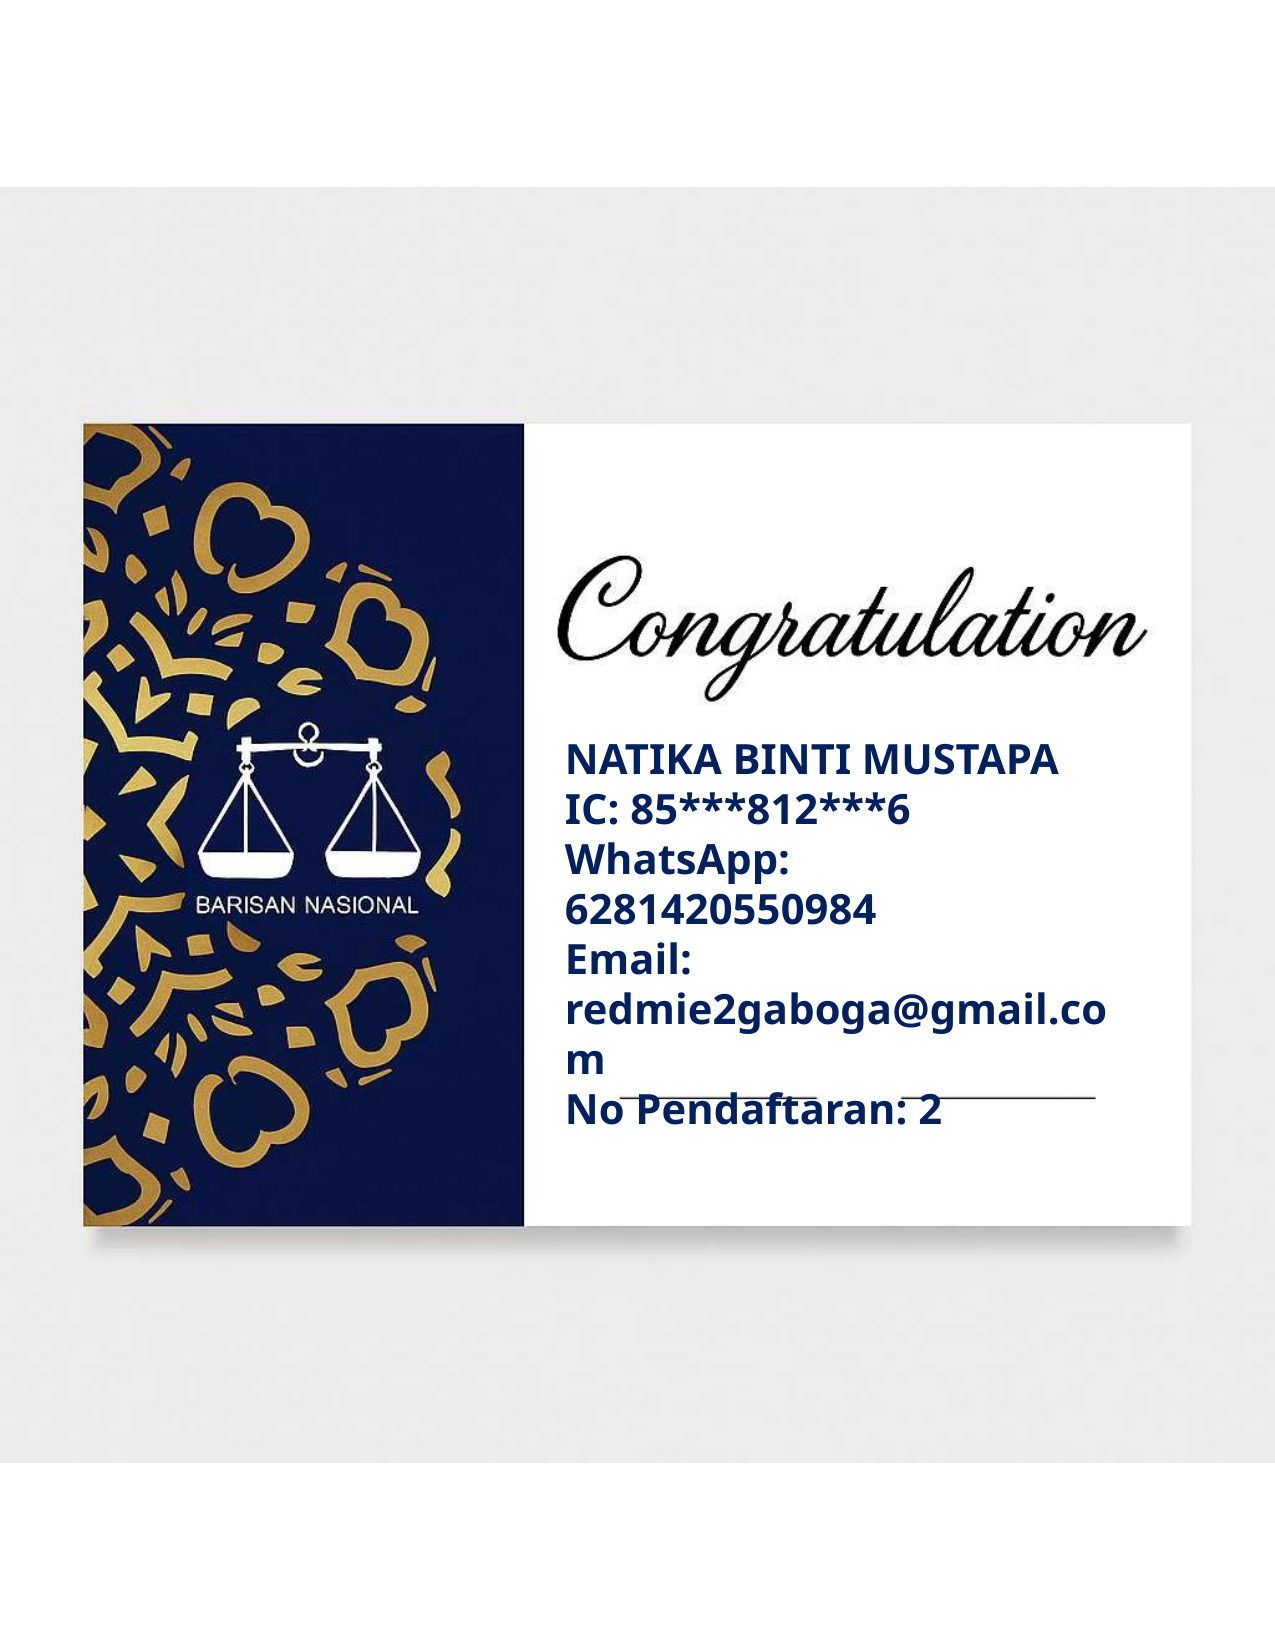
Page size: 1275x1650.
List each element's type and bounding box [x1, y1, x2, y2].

picture [0, 187, 1275, 1463]
